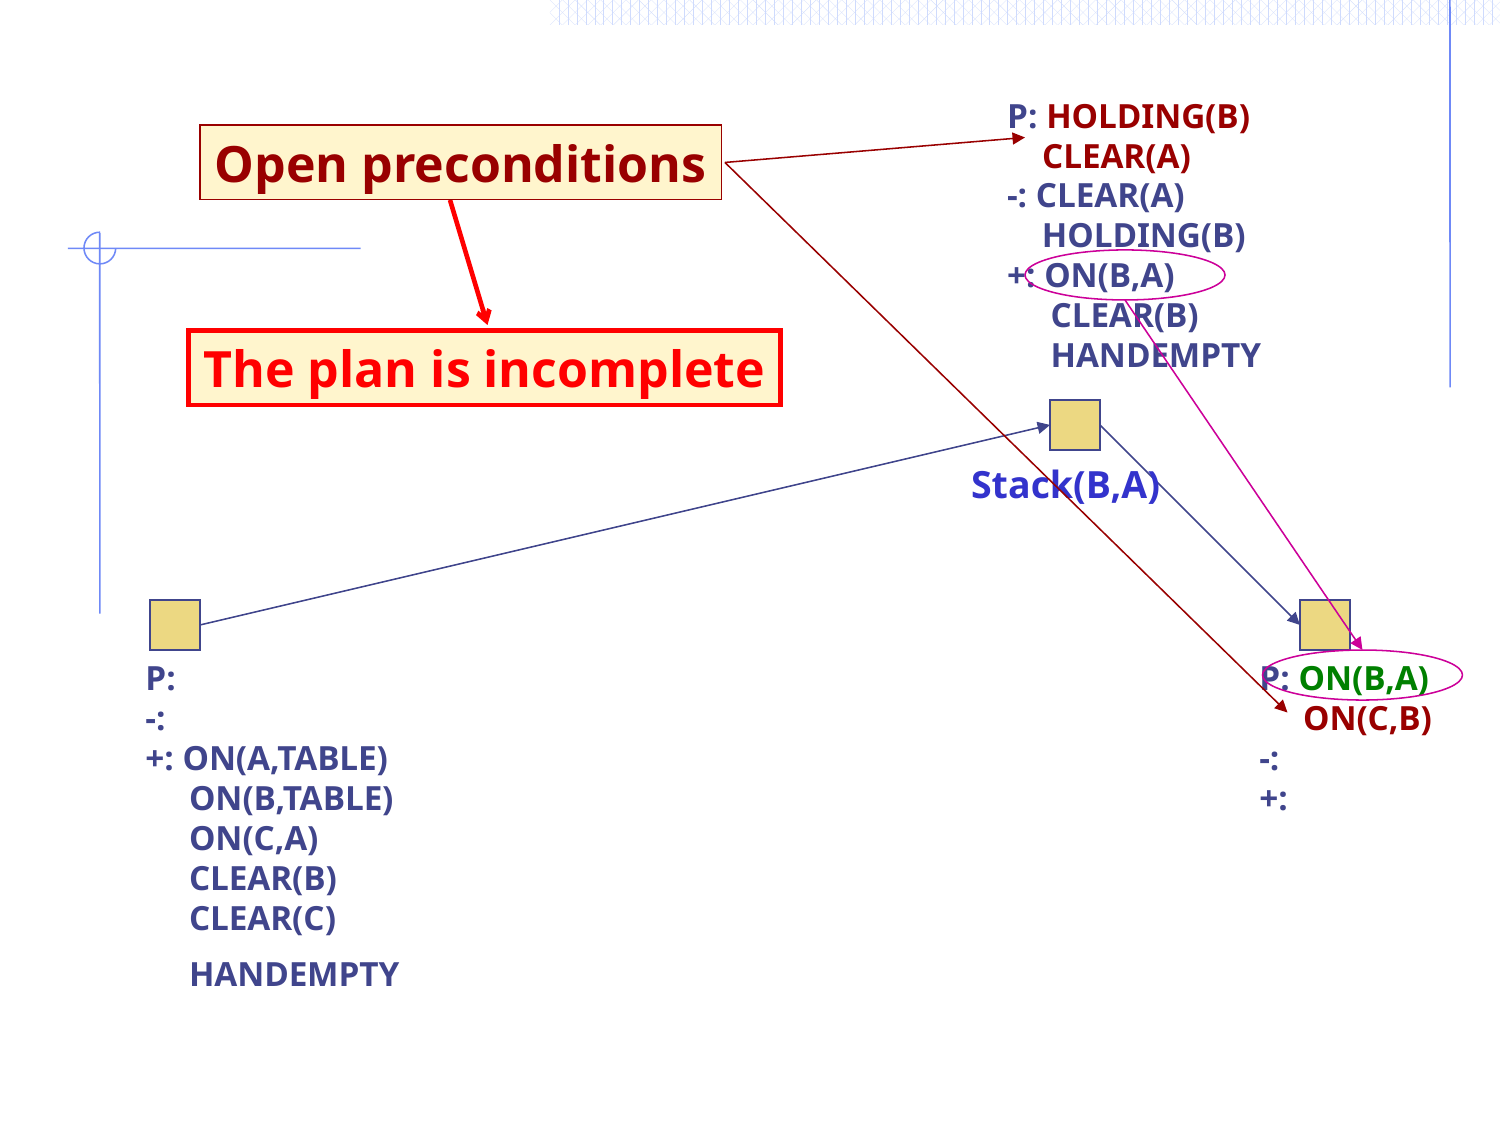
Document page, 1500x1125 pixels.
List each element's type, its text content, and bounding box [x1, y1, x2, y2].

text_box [199, 124, 1288, 713]
text_box [150, 600, 194, 649]
text_box P: ON(B,A) ON(C,B) -: +: [1244, 709, 1448, 825]
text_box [1291, 249, 1463, 701]
text_box P: -: +: ON(A,TABLE) ON(B,TABLE) ON(C,A) CLEAR(B) CLEAR(C) HANDEMPTY [130, 649, 428, 1005]
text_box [184, 199, 194, 411]
text_box P: HOLDING(B) CLEAR(A) -: CLEAR(A) HOLDING(B) +: ON(B,A) CLEAR(B) HANDEMPTY [992, 87, 1277, 123]
